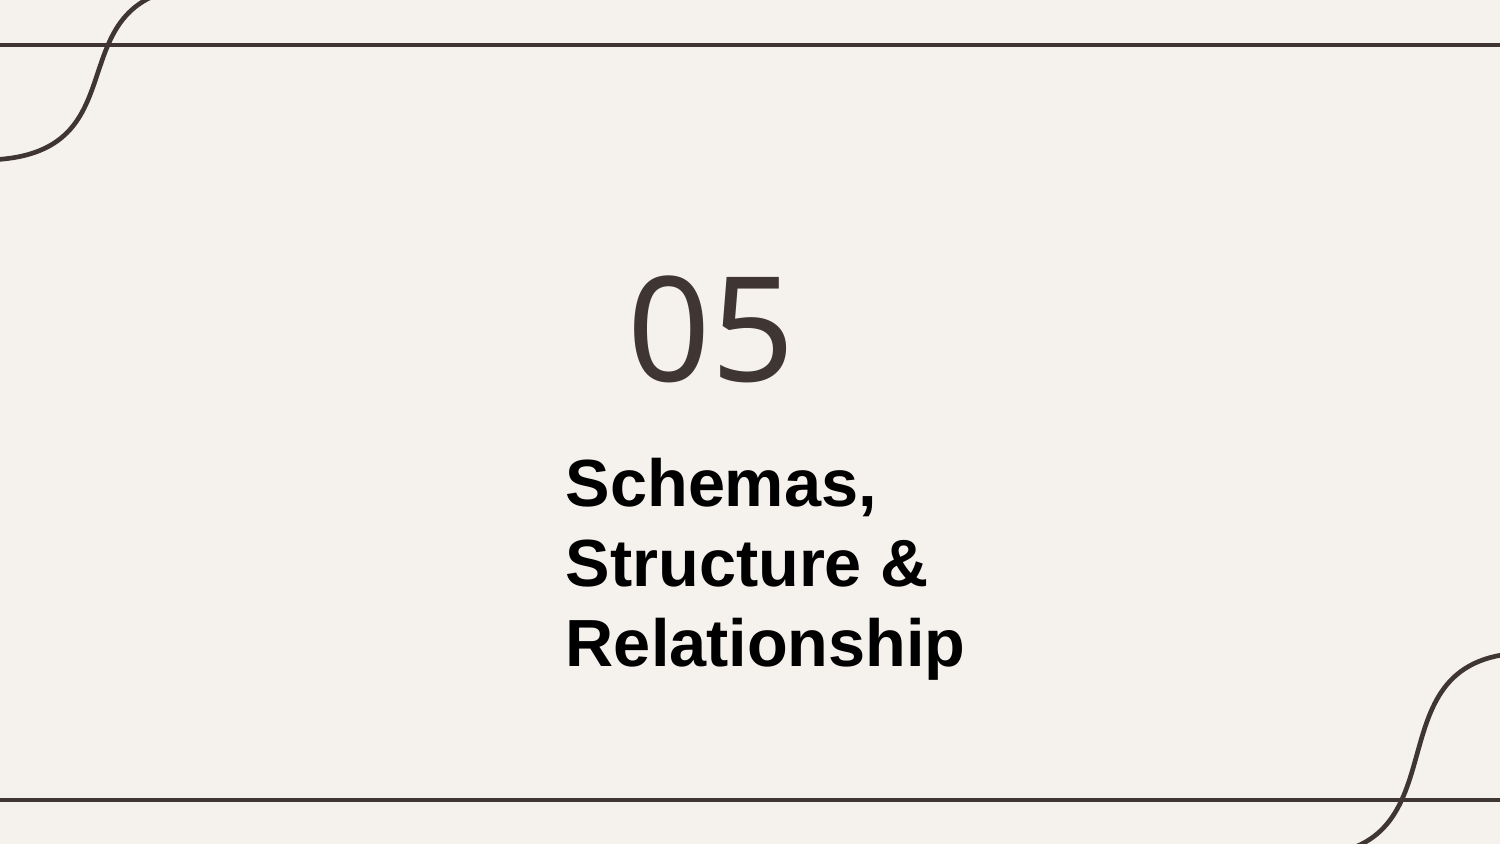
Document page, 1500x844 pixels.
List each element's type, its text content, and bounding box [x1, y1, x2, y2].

title 05 [575, 242, 847, 404]
title Schemas, Structure & Relationship [550, 466, 1161, 574]
